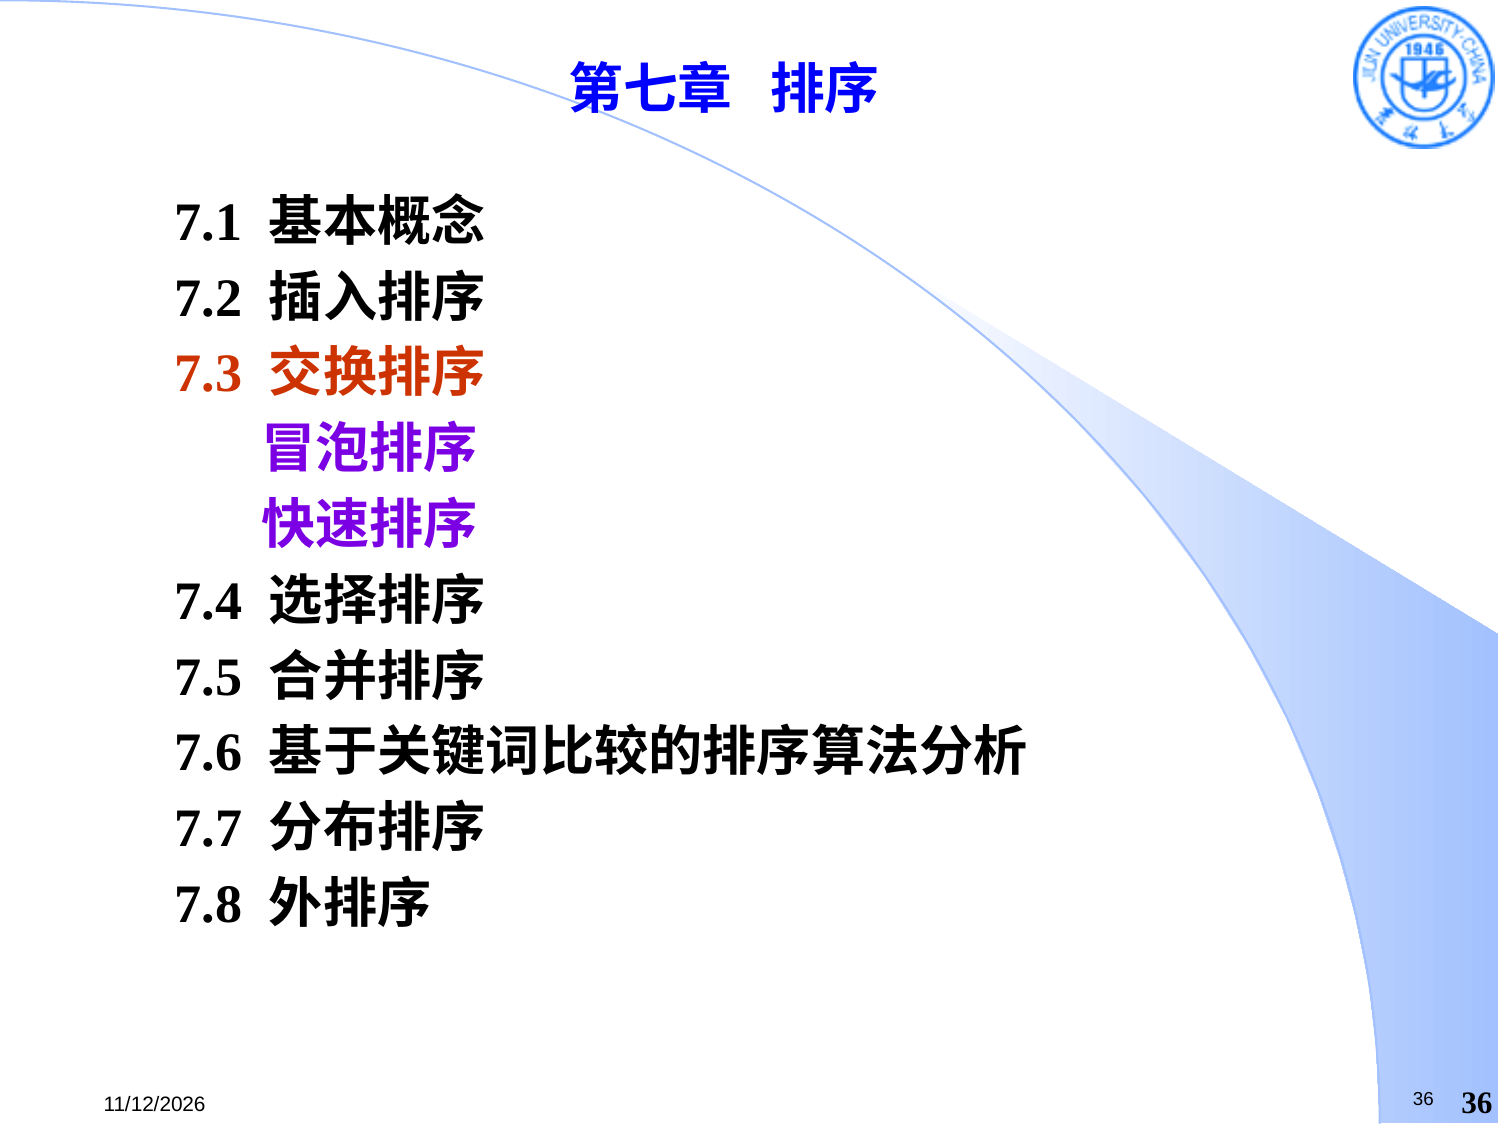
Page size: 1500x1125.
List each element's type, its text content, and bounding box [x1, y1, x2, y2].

picture [1353, 6, 1495, 149]
list 7.1 基本概念 7.2 插入排序 7.3 交换排序 冒泡排序 快速排序 7.4 选择排序 7.5 合并排序 7.6 基于关键词比较的排序算法分析 7.7 分布排序 7.8 外排序 [159, 178, 1282, 984]
text_box 36 [1454, 1088, 1500, 1125]
title 第七章 排序 [366, 45, 1083, 127]
